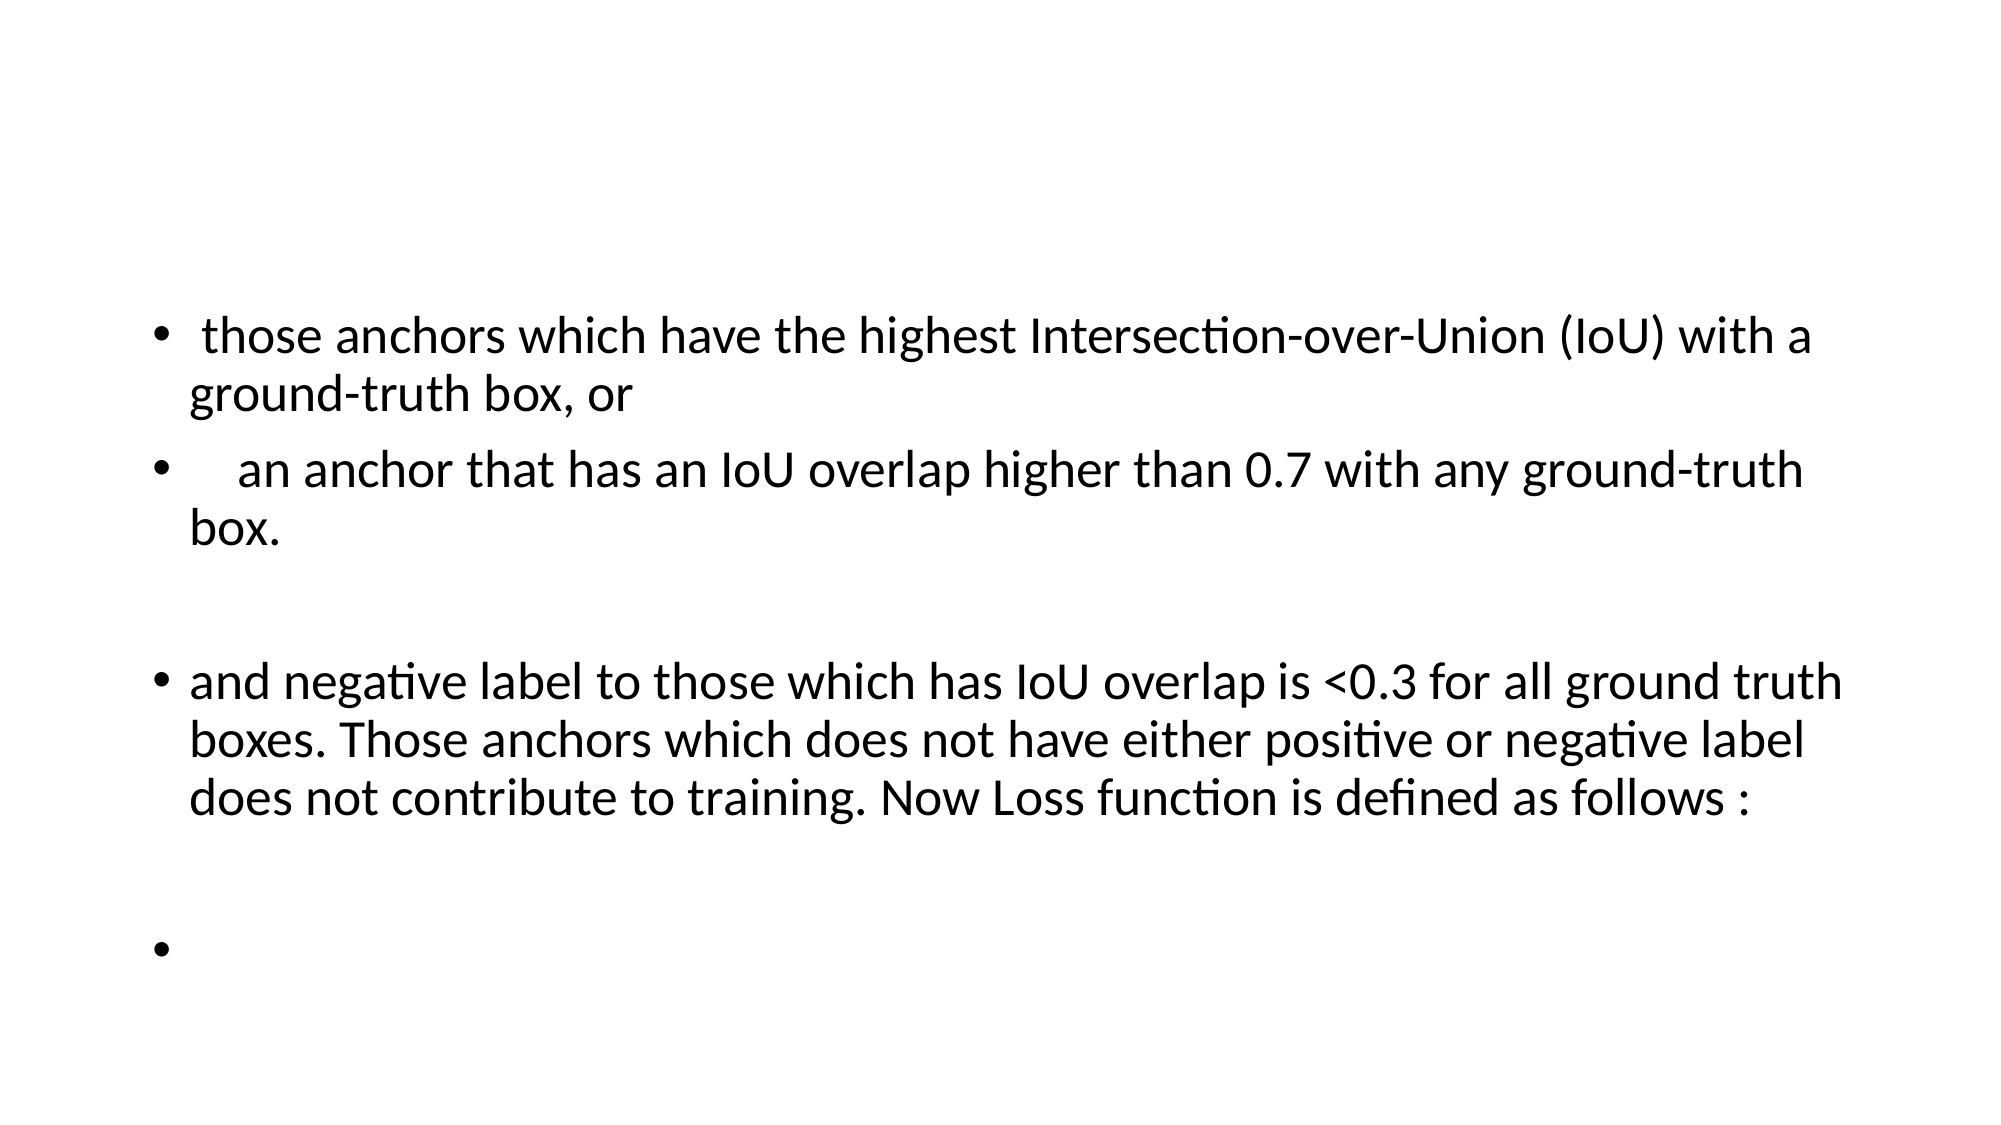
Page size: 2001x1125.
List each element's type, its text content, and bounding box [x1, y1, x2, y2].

list those anchors which have the highest Intersection-over-Union (IoU) with a ground-truth box, or an anchor that has an IoU overlap higher than 0.7 with any ground-truth box. and negative label to those which has IoU overlap is <0.3 for all ground truth boxes. Those anchors which does not have either positive or negative label does not contribute to training. Now Loss function is defined as follows : [137, 299, 1863, 1014]
